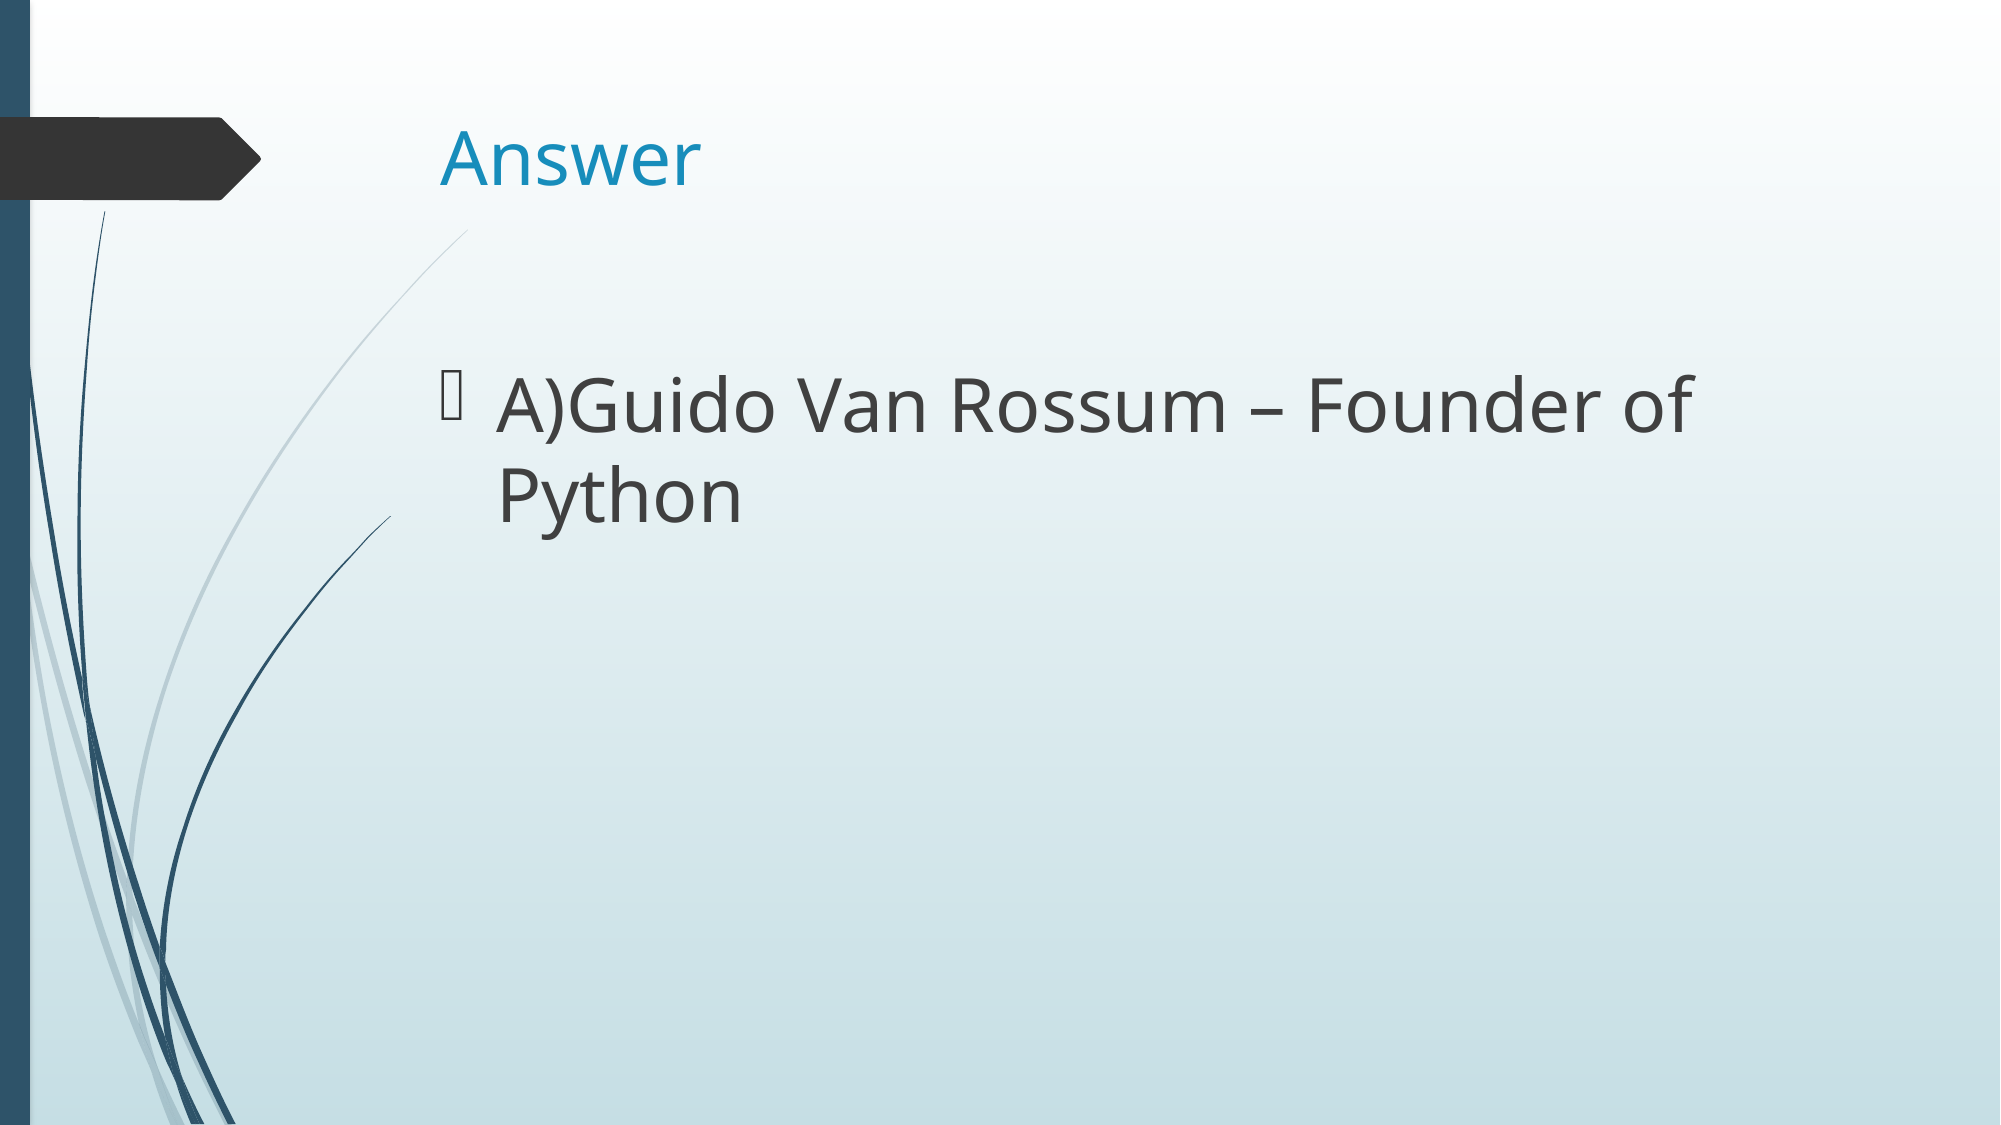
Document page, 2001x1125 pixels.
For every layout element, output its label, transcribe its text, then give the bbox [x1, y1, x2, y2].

title Answer [425, 102, 1888, 313]
list A)Guido Van Rossum – Founder of Python [424, 350, 1888, 970]
